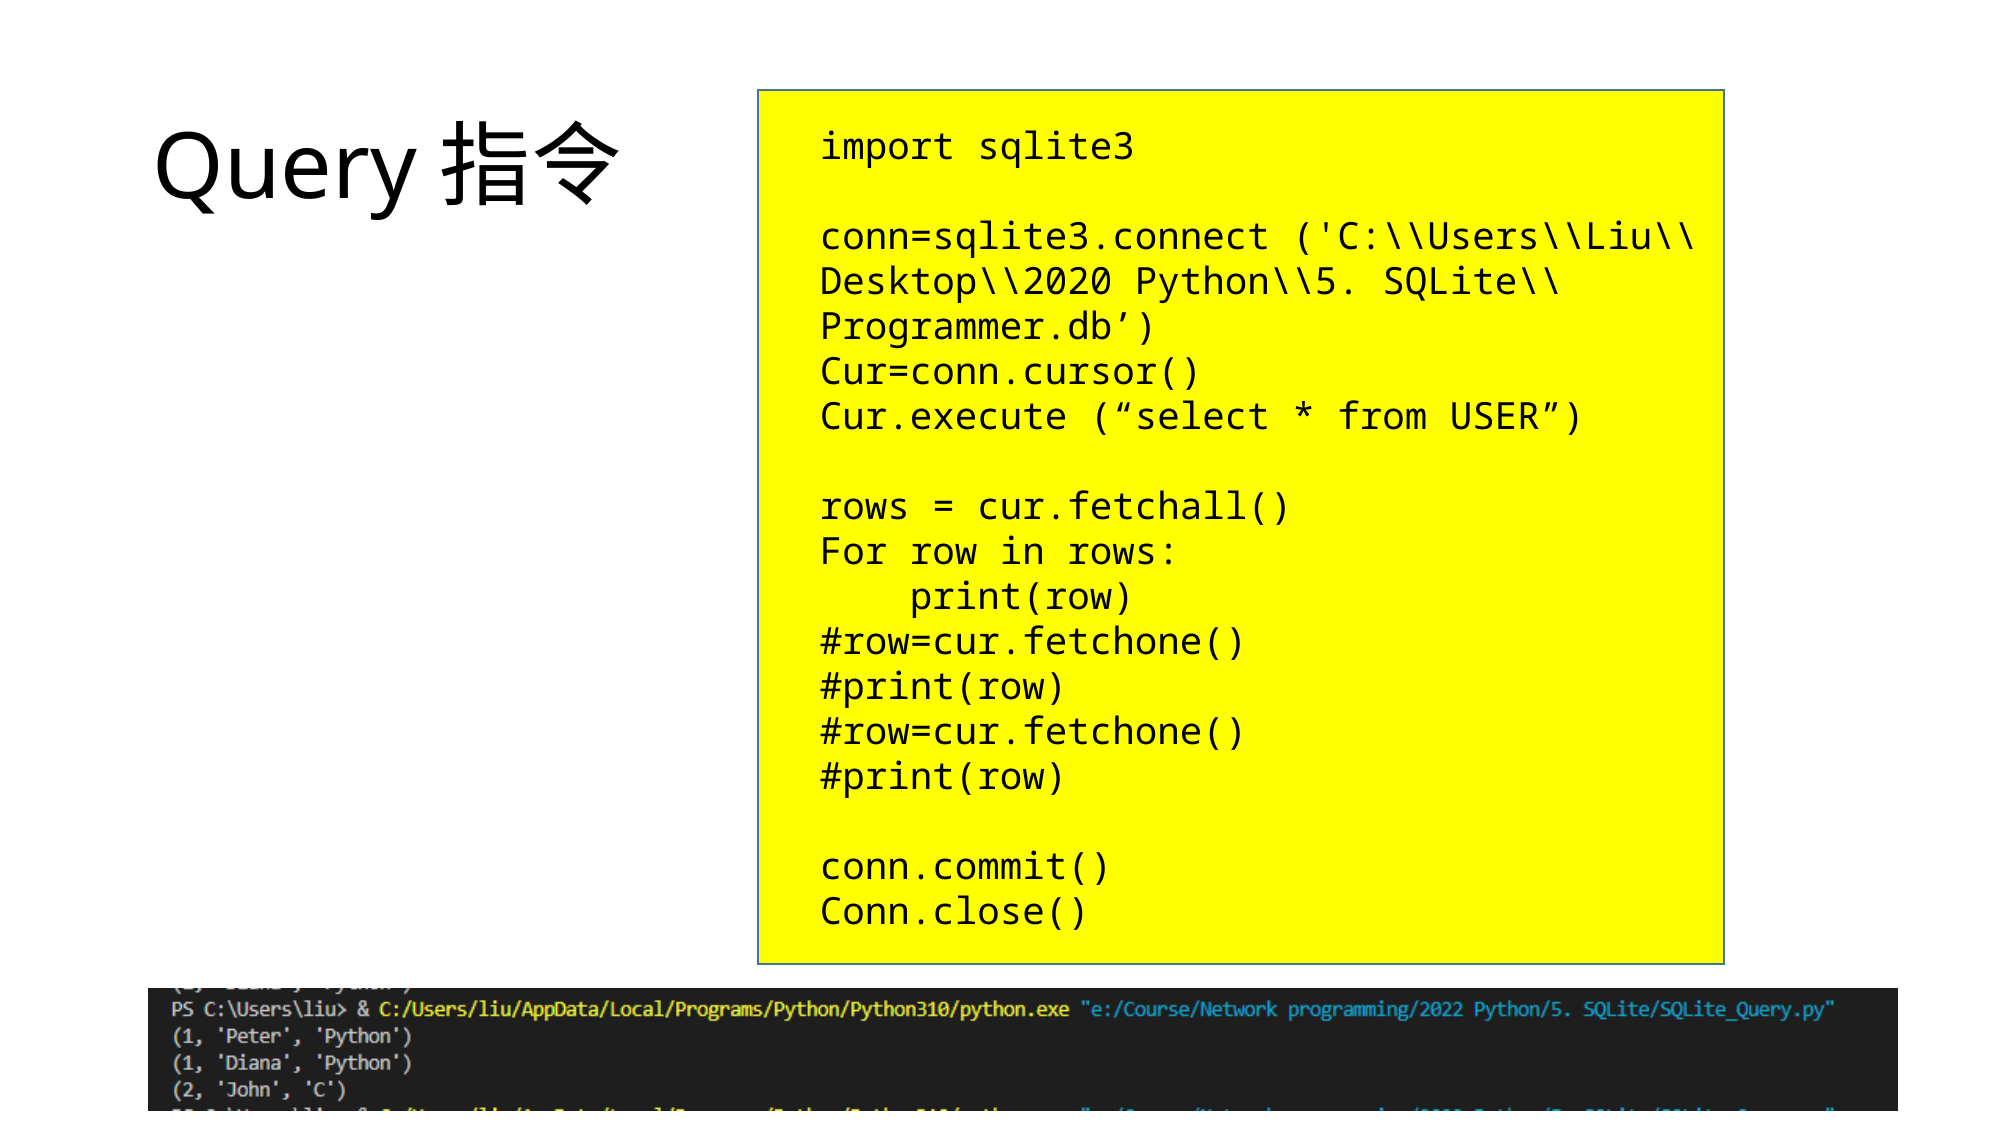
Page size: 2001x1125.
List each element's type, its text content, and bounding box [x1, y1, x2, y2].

text_box import sqlite3 conn=sqlite3.connect ('C:\\Users\\Liu\\Desktop\\2020 Python\\5. SQLite\\Programmer.db’) Cur=conn.cursor() Cur.execute (“select * from USER”) rows = cur.fetchall() For row in rows: print(row) #row=cur.fetchone() #print(row) #row=cur.fetchone() #print(row) conn.commit() Conn.close() [805, 114, 1806, 940]
text_box [757, 278, 1725, 965]
title Query指令 [137, 59, 1863, 278]
picture [148, 988, 1898, 1111]
